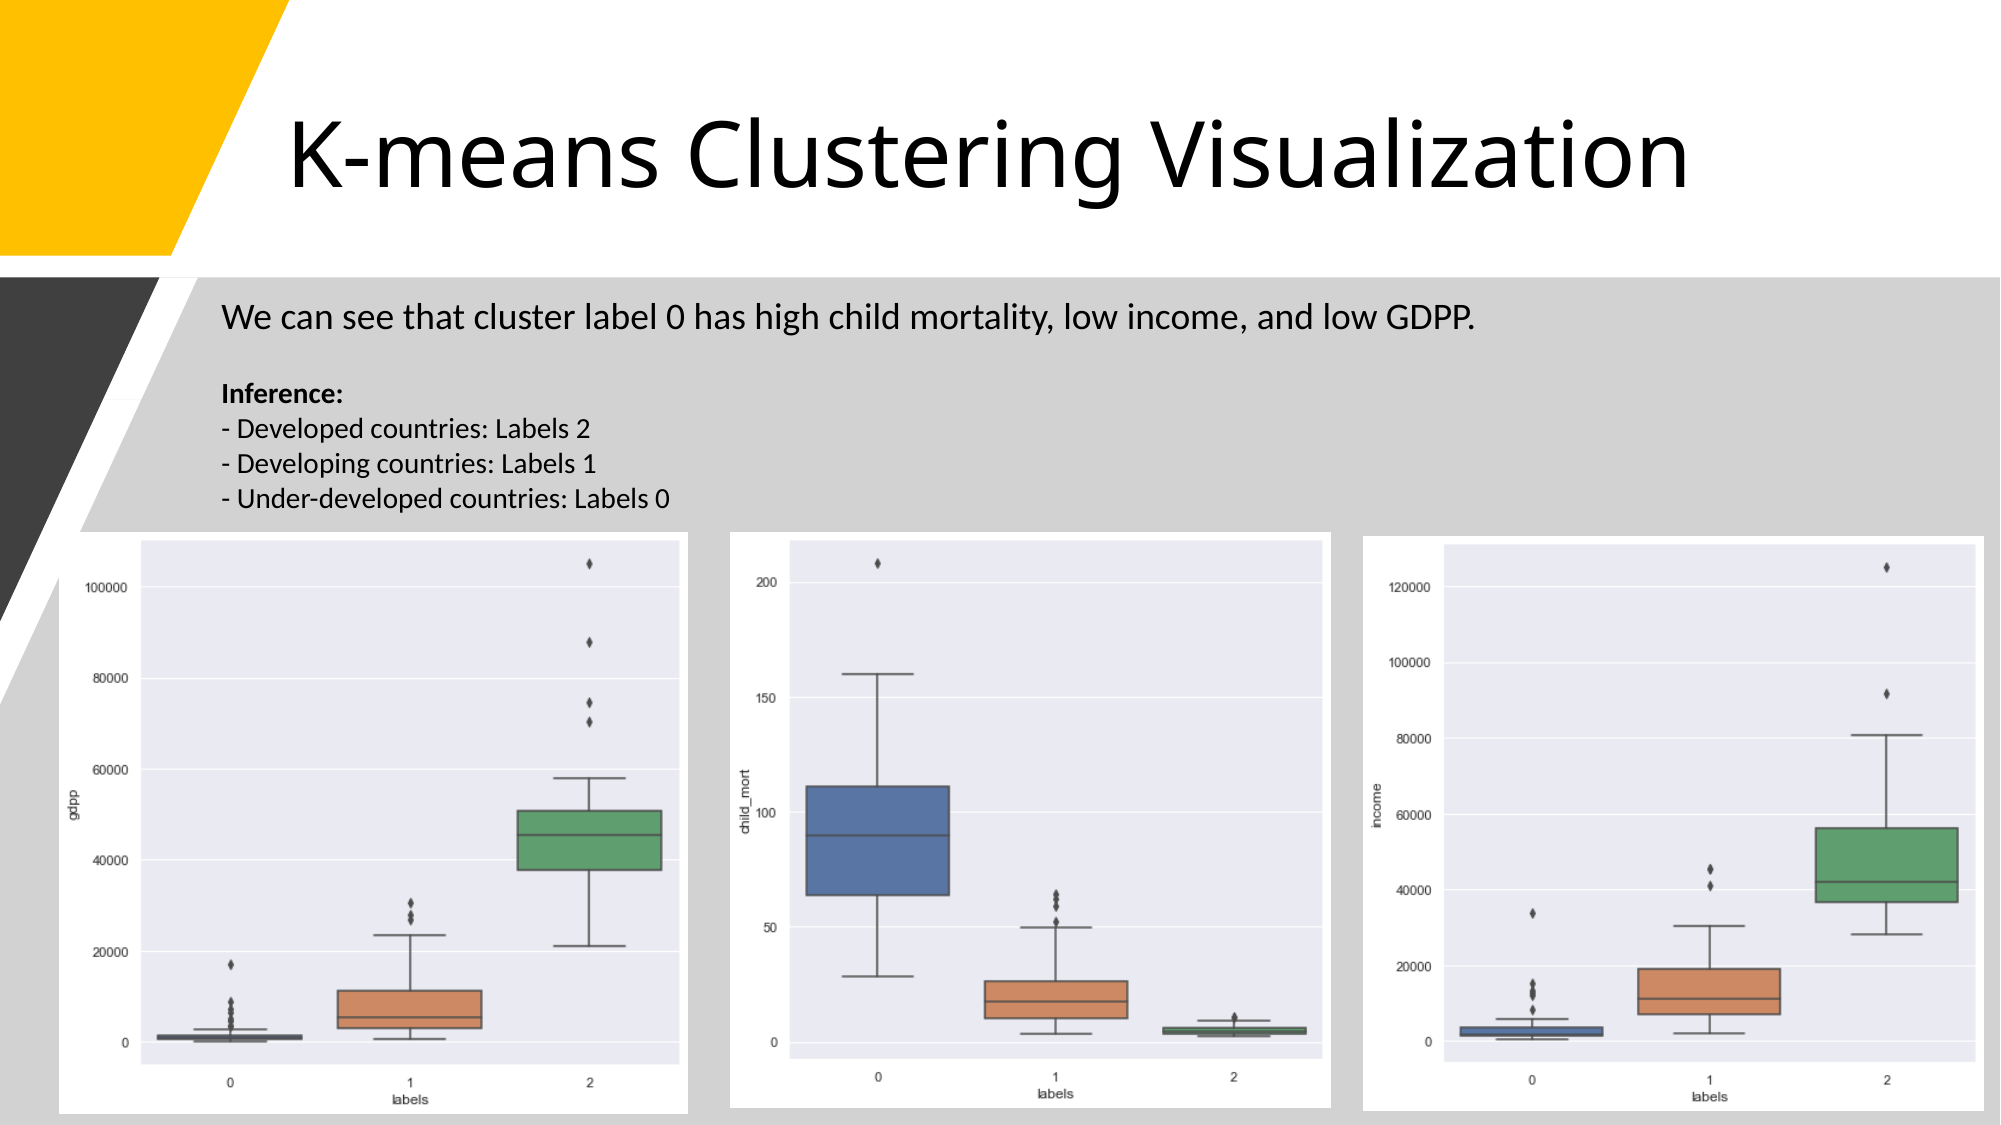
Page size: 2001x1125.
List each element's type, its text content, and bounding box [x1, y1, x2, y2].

text_box [0, 276, 2000, 1125]
text_box We can see that cluster label 0 has high child mortality, low income, and low GDPP. [206, 284, 1540, 345]
text_box [0, 0, 291, 257]
picture [730, 532, 1331, 1109]
picture [1363, 536, 1984, 1111]
text_box Inference: - Developed countries: Labels 2 - Developing countries: Labels 1 - Under-developed countries: Labels 0 [206, 367, 1207, 522]
text_box [0, 276, 162, 622]
picture [58, 532, 688, 1114]
title K-means Clustering Visualization [271, 60, 1808, 255]
